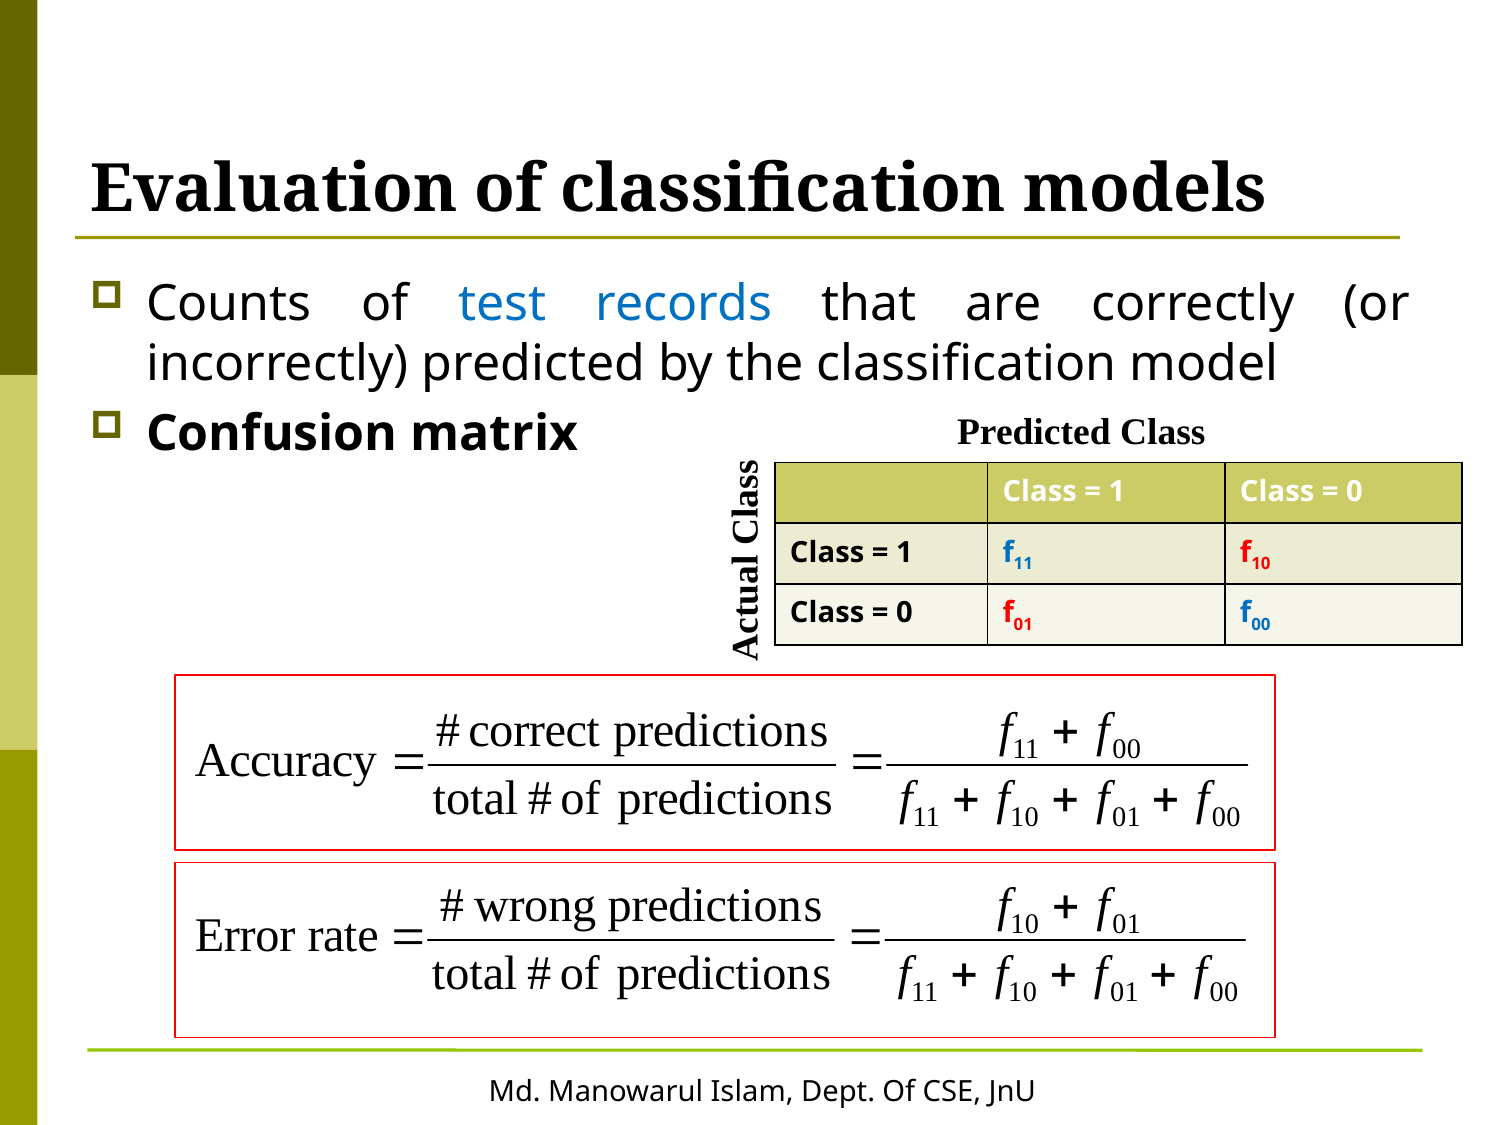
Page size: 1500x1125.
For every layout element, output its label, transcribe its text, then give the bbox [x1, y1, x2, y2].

text_box Predicted Class [875, 399, 1288, 460]
table_cell Class = 0 [776, 585, 987, 644]
table_header [776, 463, 987, 522]
table_header Class = 0 [1226, 463, 1461, 522]
text_box [174, 675, 1275, 850]
title Evaluation of classification models [74, 45, 1426, 233]
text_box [187, 699, 1260, 838]
text_box Actual Class [712, 412, 773, 675]
list Counts of test records that are correctly (or incorrectly) predicted by the classification model Confusion matrix [74, 262, 1426, 1006]
table_header Class = 1 [988, 463, 1224, 522]
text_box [187, 874, 1257, 1013]
table_cell f10 [1226, 524, 1461, 583]
table_cell Class = 1 [776, 524, 987, 583]
table_cell f11 [988, 524, 1224, 583]
table_cell f00 [1226, 585, 1461, 644]
table_cell f01 [988, 585, 1224, 644]
text_box [174, 862, 1275, 1038]
